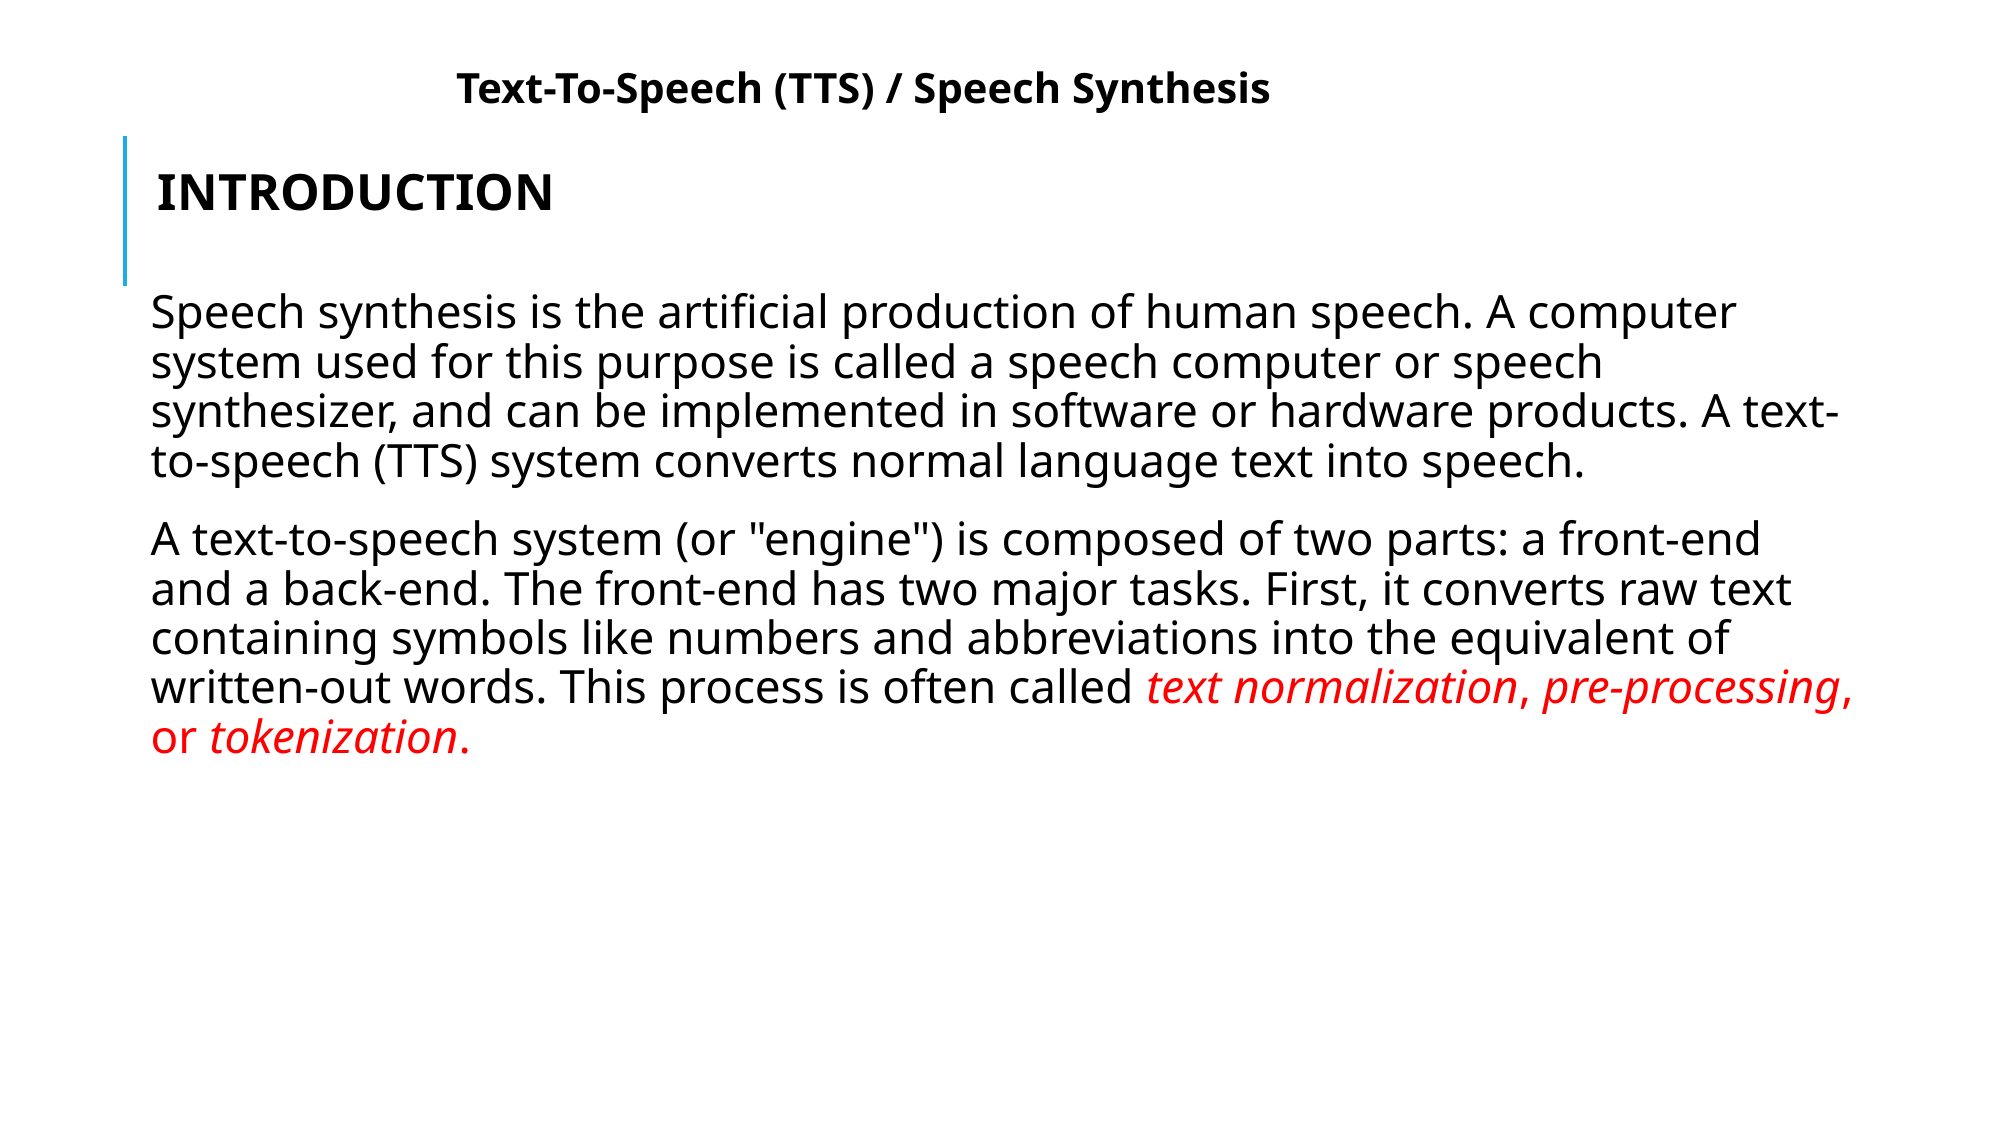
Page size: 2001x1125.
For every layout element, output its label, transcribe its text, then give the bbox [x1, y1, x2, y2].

list Speech synthesis is the artificial production of human speech. A computer system used for this purpose is called a speech computer or speech synthesizer, and can be implemented in software or hardware products. A text-to-speech (TTS) system converts normal language text into speech. A text-to-speech system (or "engine") is composed of two parts: a front-end and a back-end. The front-end has two major tasks. First, it converts raw text containing symbols like numbers and abbreviations into the equivalent of written-out words. This process is often called text normalization, pre-processing, or tokenization. [143, 281, 1863, 1082]
text_box Text-To-Speech (TTS) / Speech Synthesis [413, 54, 1314, 120]
text_box INTRODUCTION [143, 153, 621, 228]
